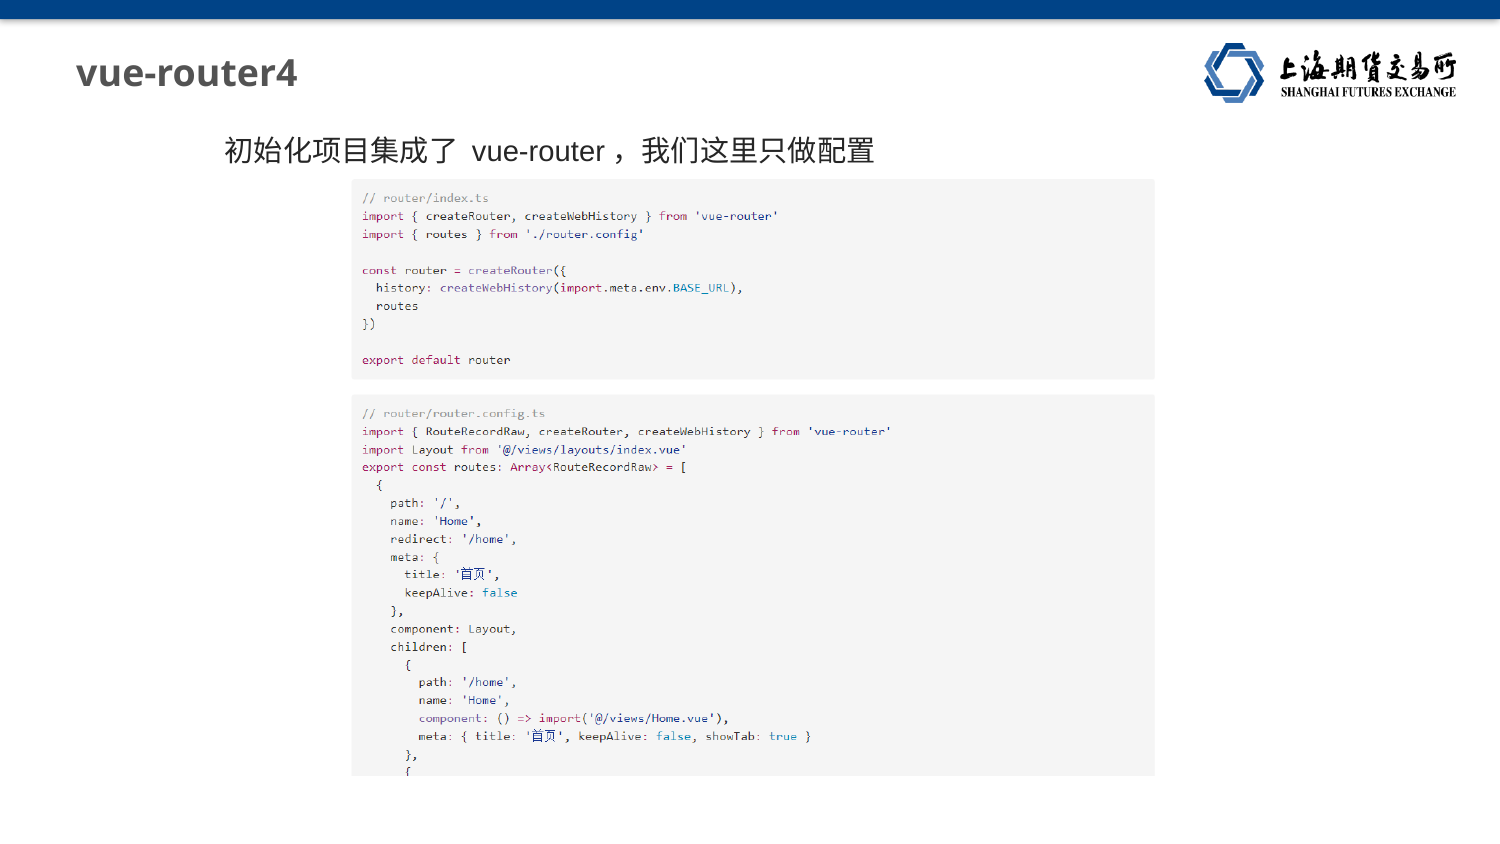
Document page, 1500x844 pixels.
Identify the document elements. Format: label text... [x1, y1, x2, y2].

text_box [0, 0, 1500, 20]
text_box vue-router4 [68, 41, 678, 102]
picture [1203, 42, 1456, 103]
picture [325, 166, 1158, 777]
text_box 初始化项目集成了 vue-router，我们这里只做配置 [217, 124, 1291, 175]
